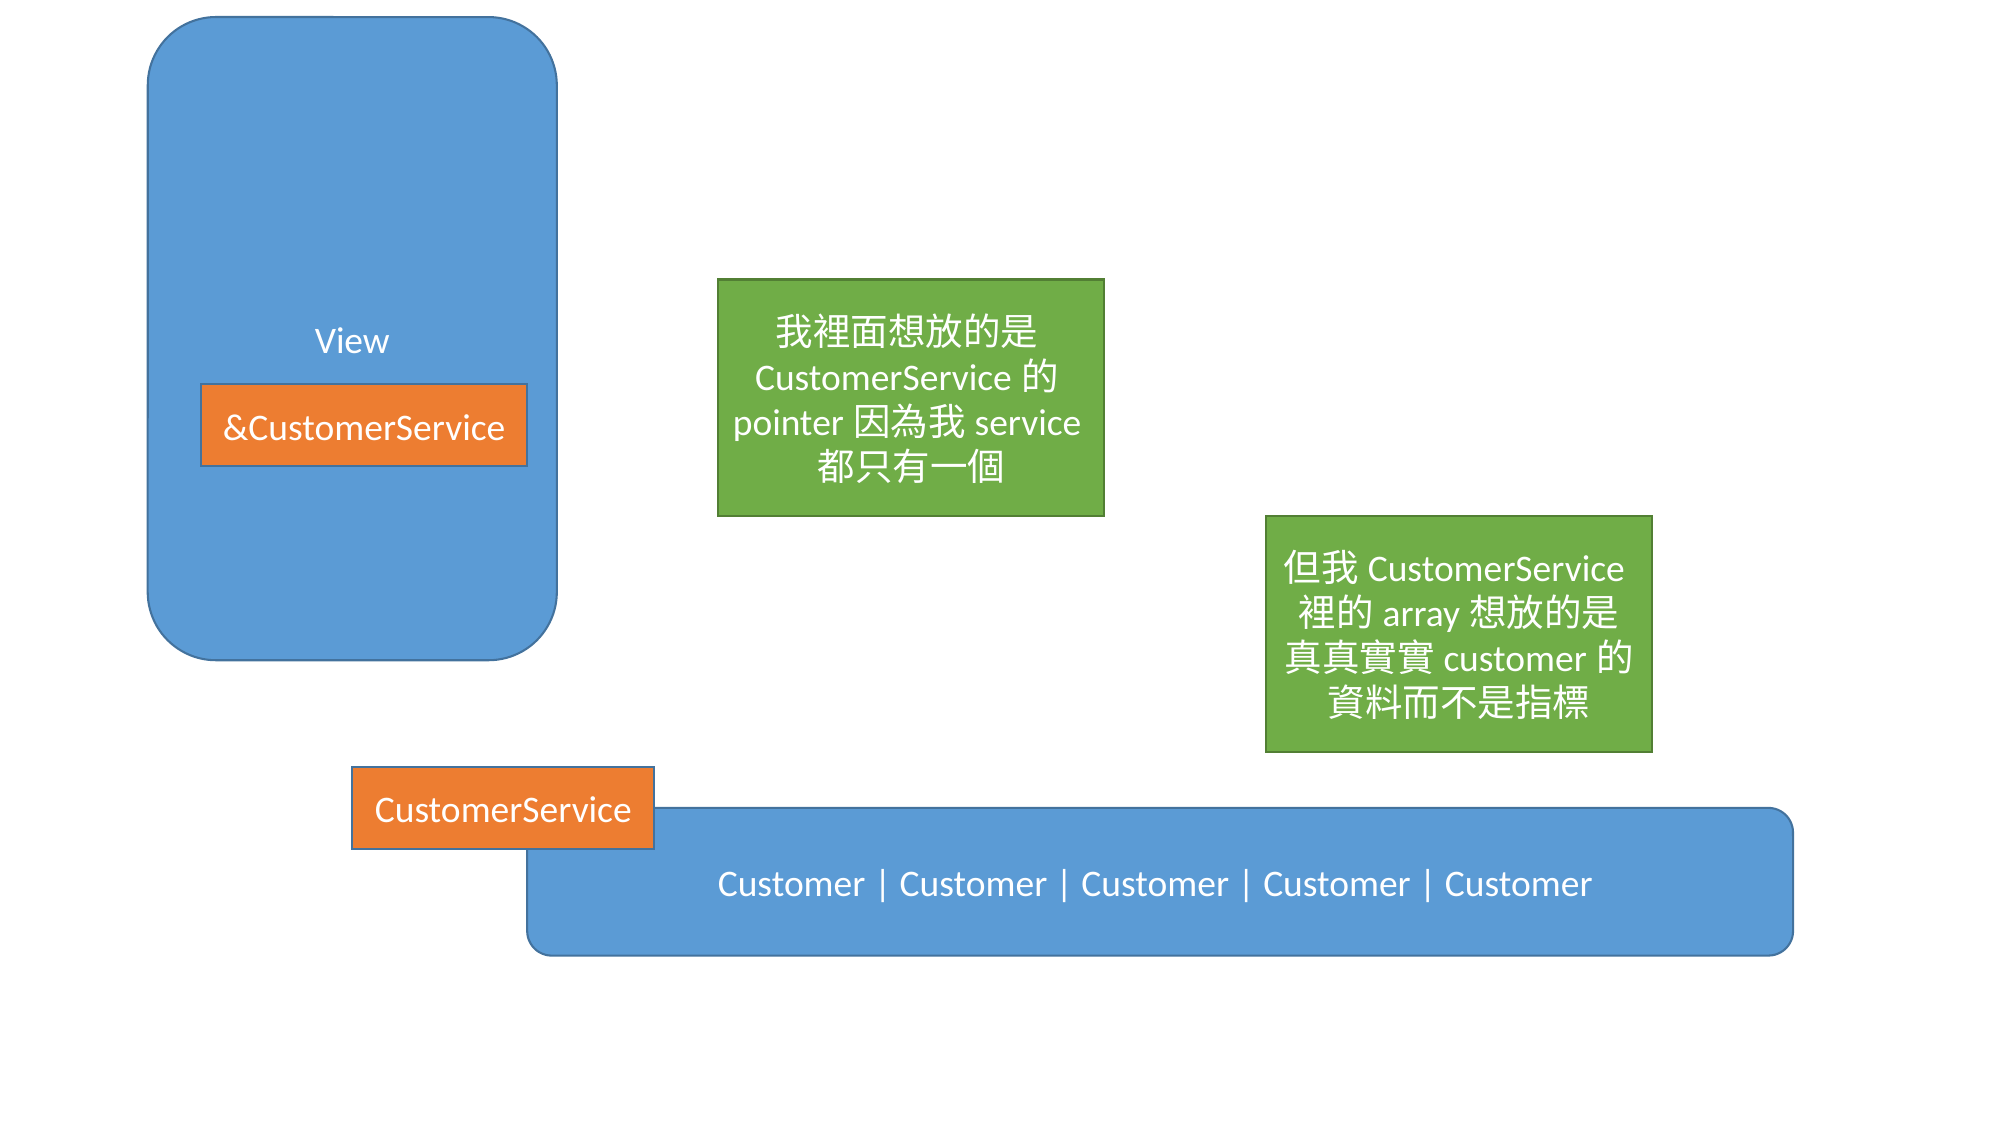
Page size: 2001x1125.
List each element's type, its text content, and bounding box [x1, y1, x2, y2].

text_box CustomerService [351, 766, 655, 850]
text_box 但我CustomerService裡的array想放的是真真實實customer的資料而不是指標 [1265, 515, 1653, 753]
text_box &CustomerService [200, 383, 528, 467]
text_box Customer | Customer | Customer | Customer | Customer [526, 806, 1795, 957]
text_box View [146, 15, 558, 662]
text_box 我裡面想放的是CustomerService的pointer因為我service都只有一個 [717, 278, 1105, 517]
